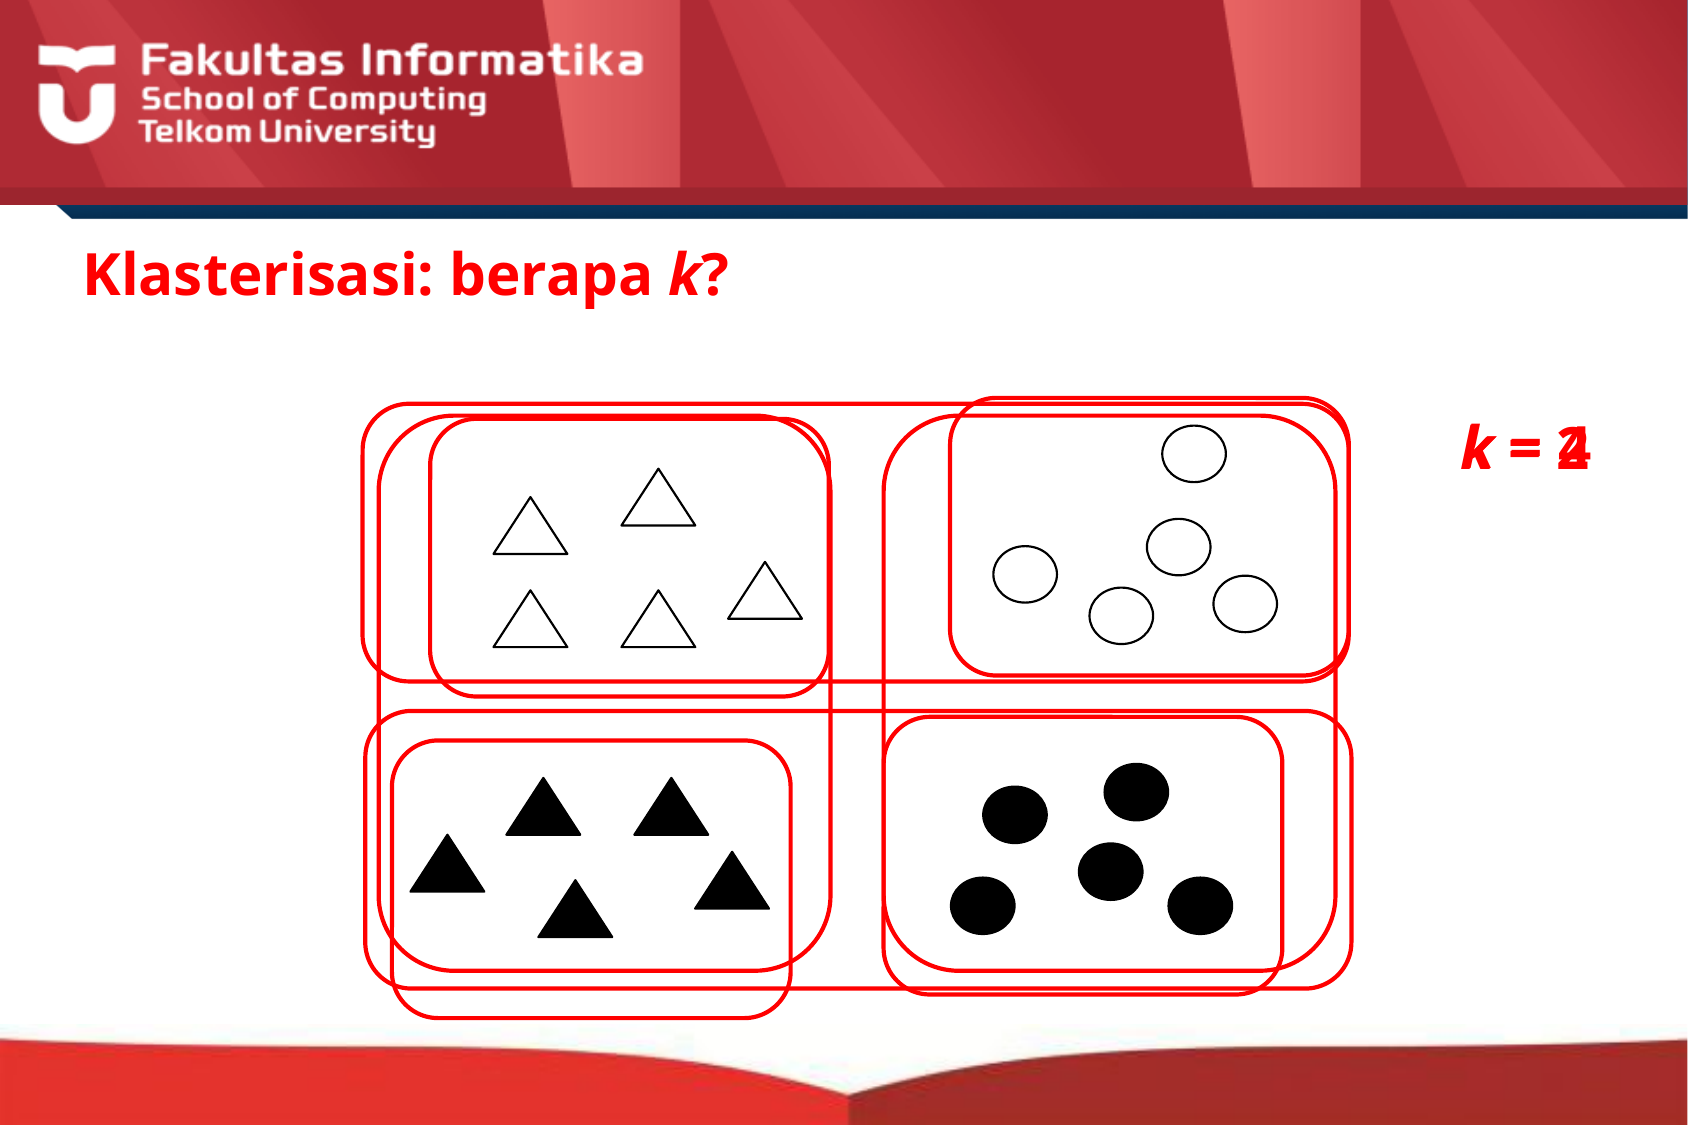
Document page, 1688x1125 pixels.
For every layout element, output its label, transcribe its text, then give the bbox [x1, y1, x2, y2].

text_box [790, 957, 905, 991]
text_box [882, 957, 1284, 997]
text_box [360, 401, 972, 671]
picture [398, 415, 1289, 948]
picture [0, 593, 1688, 1125]
text_box [363, 712, 393, 987]
text_box [1294, 664, 1338, 720]
text_box k = 4 [1409, 393, 1660, 499]
text_box [1261, 708, 1354, 991]
picture [0, 0, 1688, 532]
text_box [376, 443, 393, 723]
text_box Klasterisasi: berapa k? [67, 219, 1604, 325]
text_box [958, 395, 1351, 678]
text_box [389, 769, 793, 1021]
text_box [1338, 639, 1351, 668]
